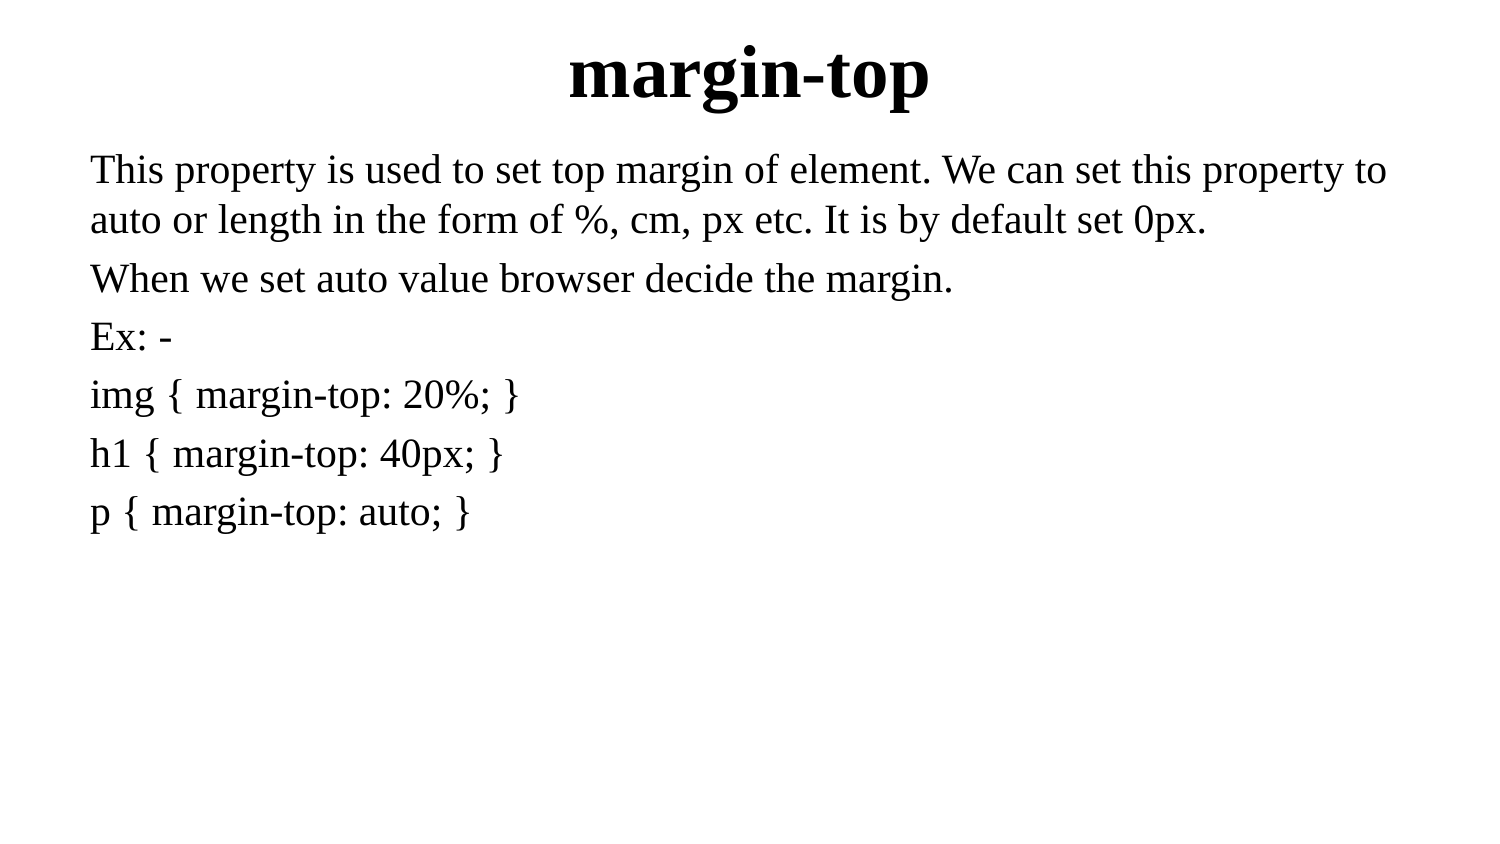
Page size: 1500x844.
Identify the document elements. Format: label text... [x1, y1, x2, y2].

title margin-top [75, 0, 1425, 134]
list This property is used to set top margin of element. We can set this property to auto or length in the form of %, cm, px etc. It is by default set 0px. When we set auto value browser decide the margin. Ex: - img { margin-top: 20%; } h1 { margin-top: 40px; } p { margin-top: auto; } [75, 134, 1425, 692]
